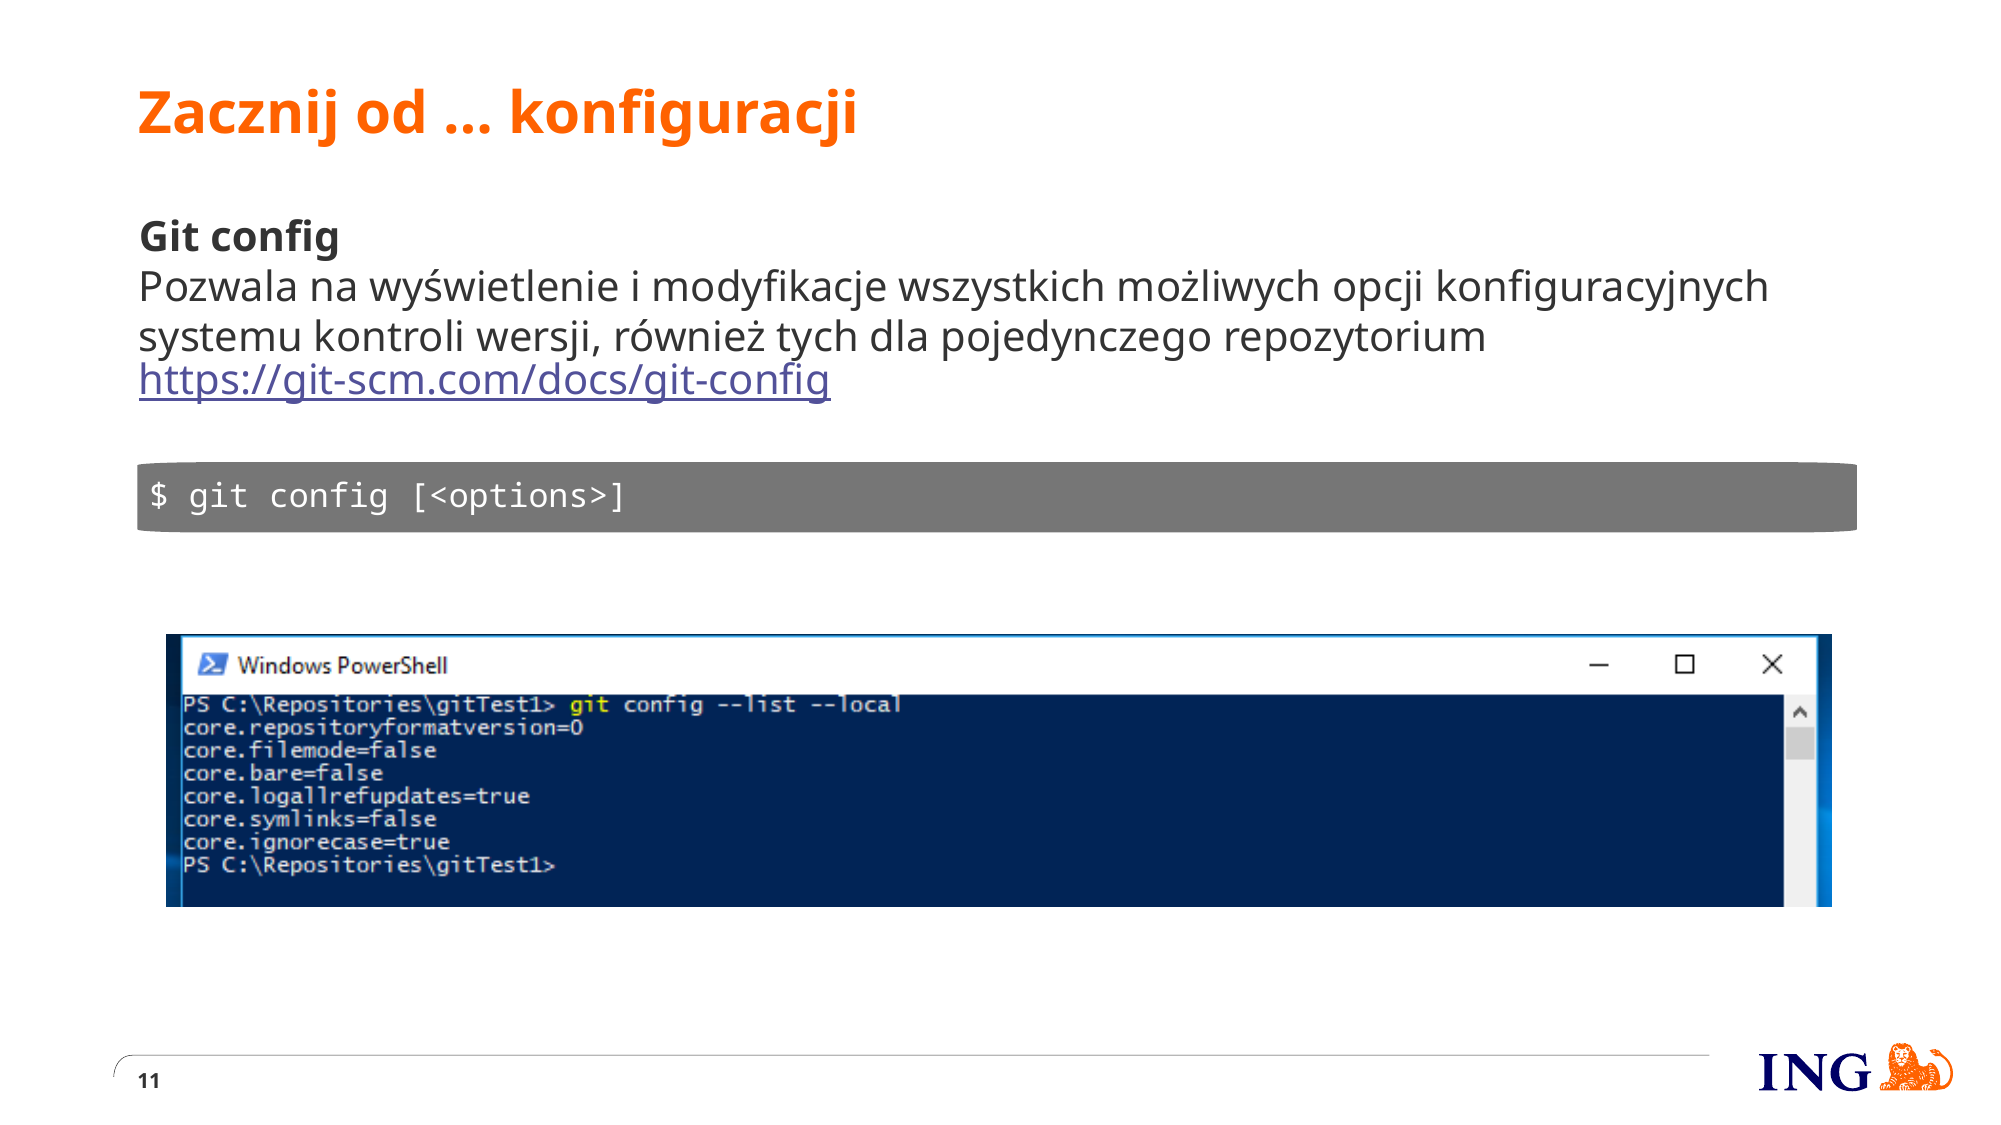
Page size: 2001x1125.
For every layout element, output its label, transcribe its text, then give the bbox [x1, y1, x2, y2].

title Zacznij od … konfiguracji [138, 46, 1860, 187]
slide_number 11 [137, 1066, 219, 1097]
text_box $ git config [<options>] [137, 462, 1857, 533]
list Git config Pozwala na wyświetlenie i modyfikacje wszystkich możliwych opcji konfiguracyjnych systemu kontroli wersji, również tych dla pojedynczego repozytorium https://git-scm.com/docs/git-config [138, 209, 1860, 476]
picture [166, 634, 1832, 907]
